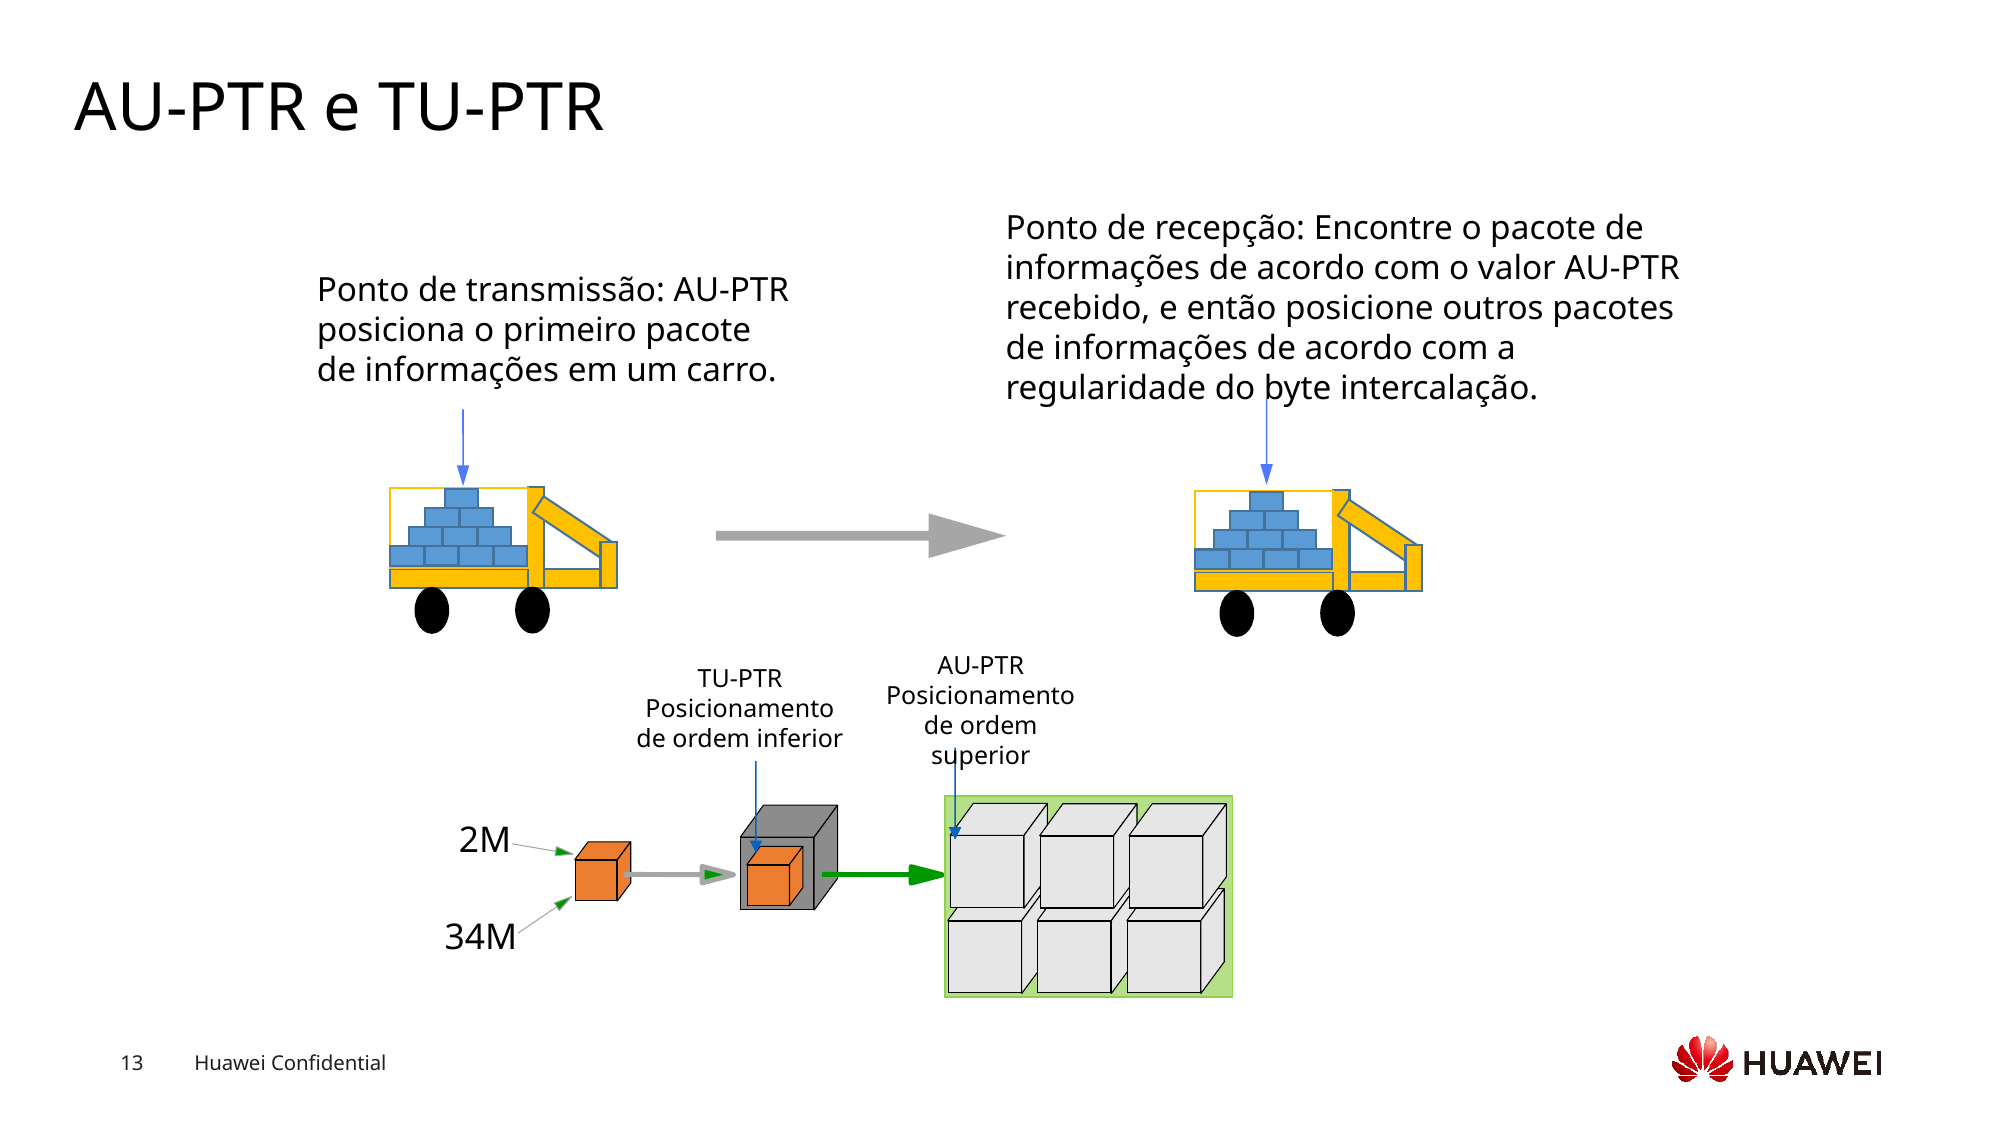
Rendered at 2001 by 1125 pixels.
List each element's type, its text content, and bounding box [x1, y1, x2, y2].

text_box [456, 413, 470, 487]
text_box [1260, 419, 1273, 485]
text_box [715, 513, 1007, 559]
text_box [390, 487, 617, 633]
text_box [444, 649, 1233, 997]
picture [1672, 1036, 1881, 1082]
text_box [1195, 490, 1422, 636]
text_box Ponto de transmissão: AU-PTR posiciona o primeiro pacote de informações em um carro. [301, 260, 809, 413]
title AU-PTR e TU-PTR [74, 73, 1928, 155]
text_box Ponto de recepção: Encontre o pacote de informações de acordo com o valor AU-PTR recebido, e então posicione outros pacotes de informações de acordo com a regularidade do byte intercalação. [990, 198, 1738, 419]
